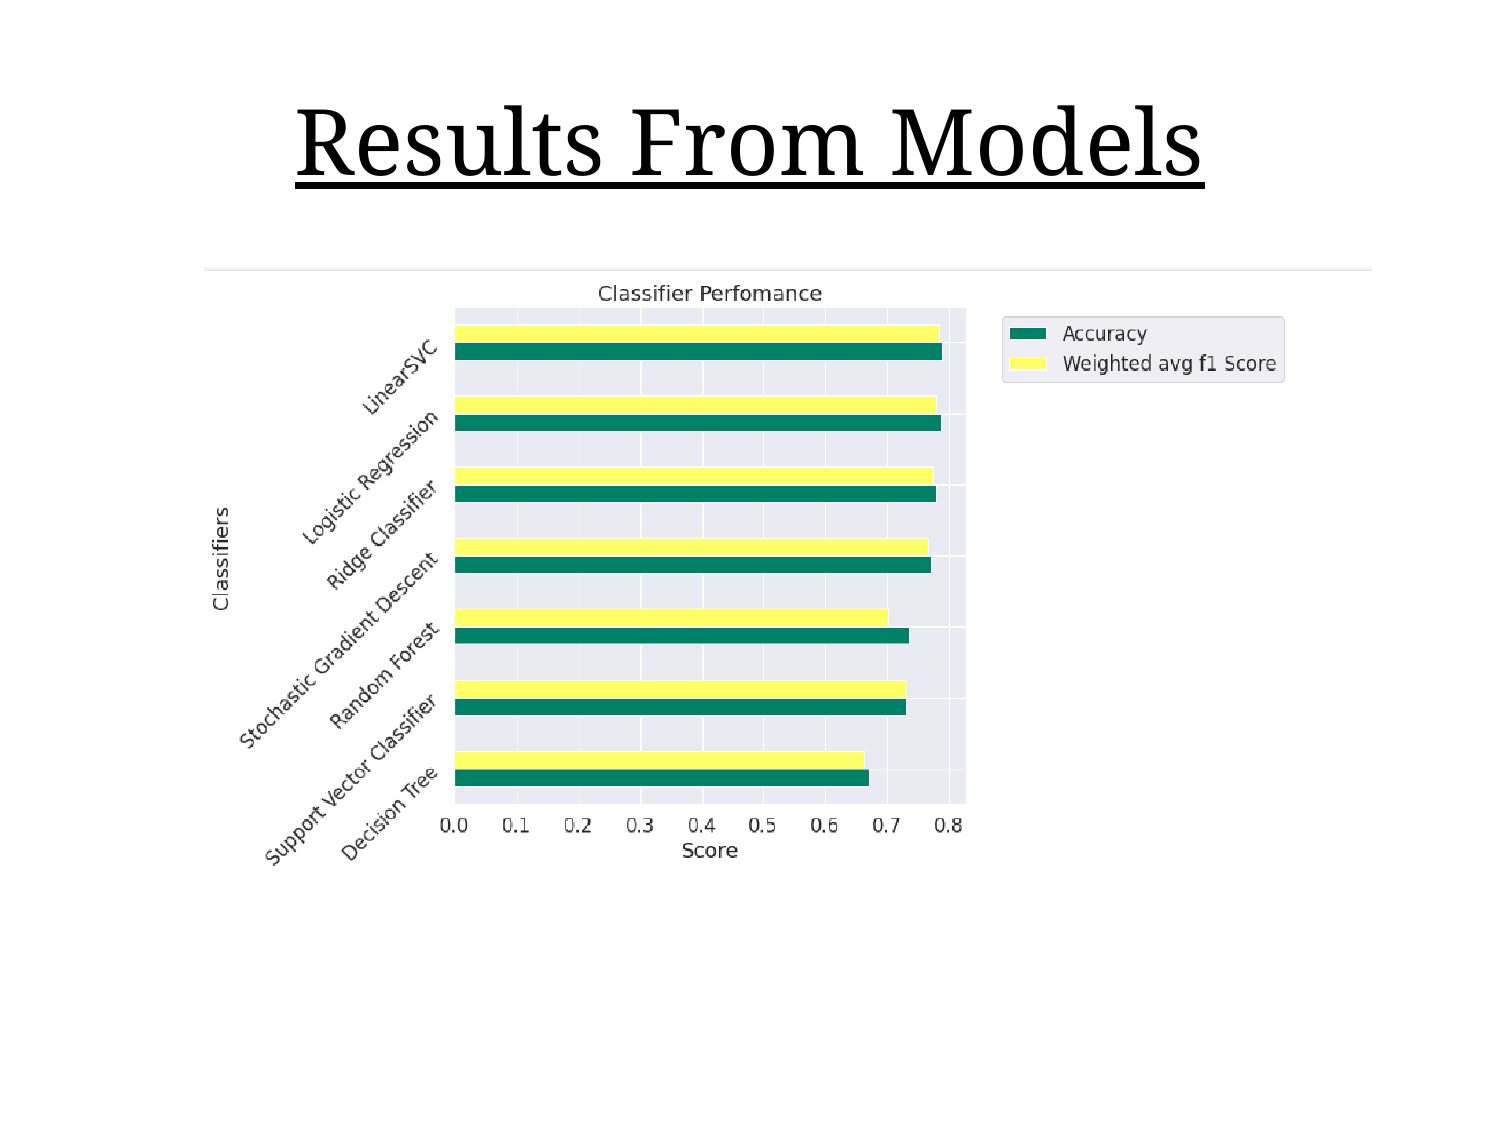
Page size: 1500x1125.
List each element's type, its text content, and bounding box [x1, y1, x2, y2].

title Results From Models [75, 45, 1425, 233]
picture [128, 266, 1372, 881]
list [75, 262, 1425, 1005]
